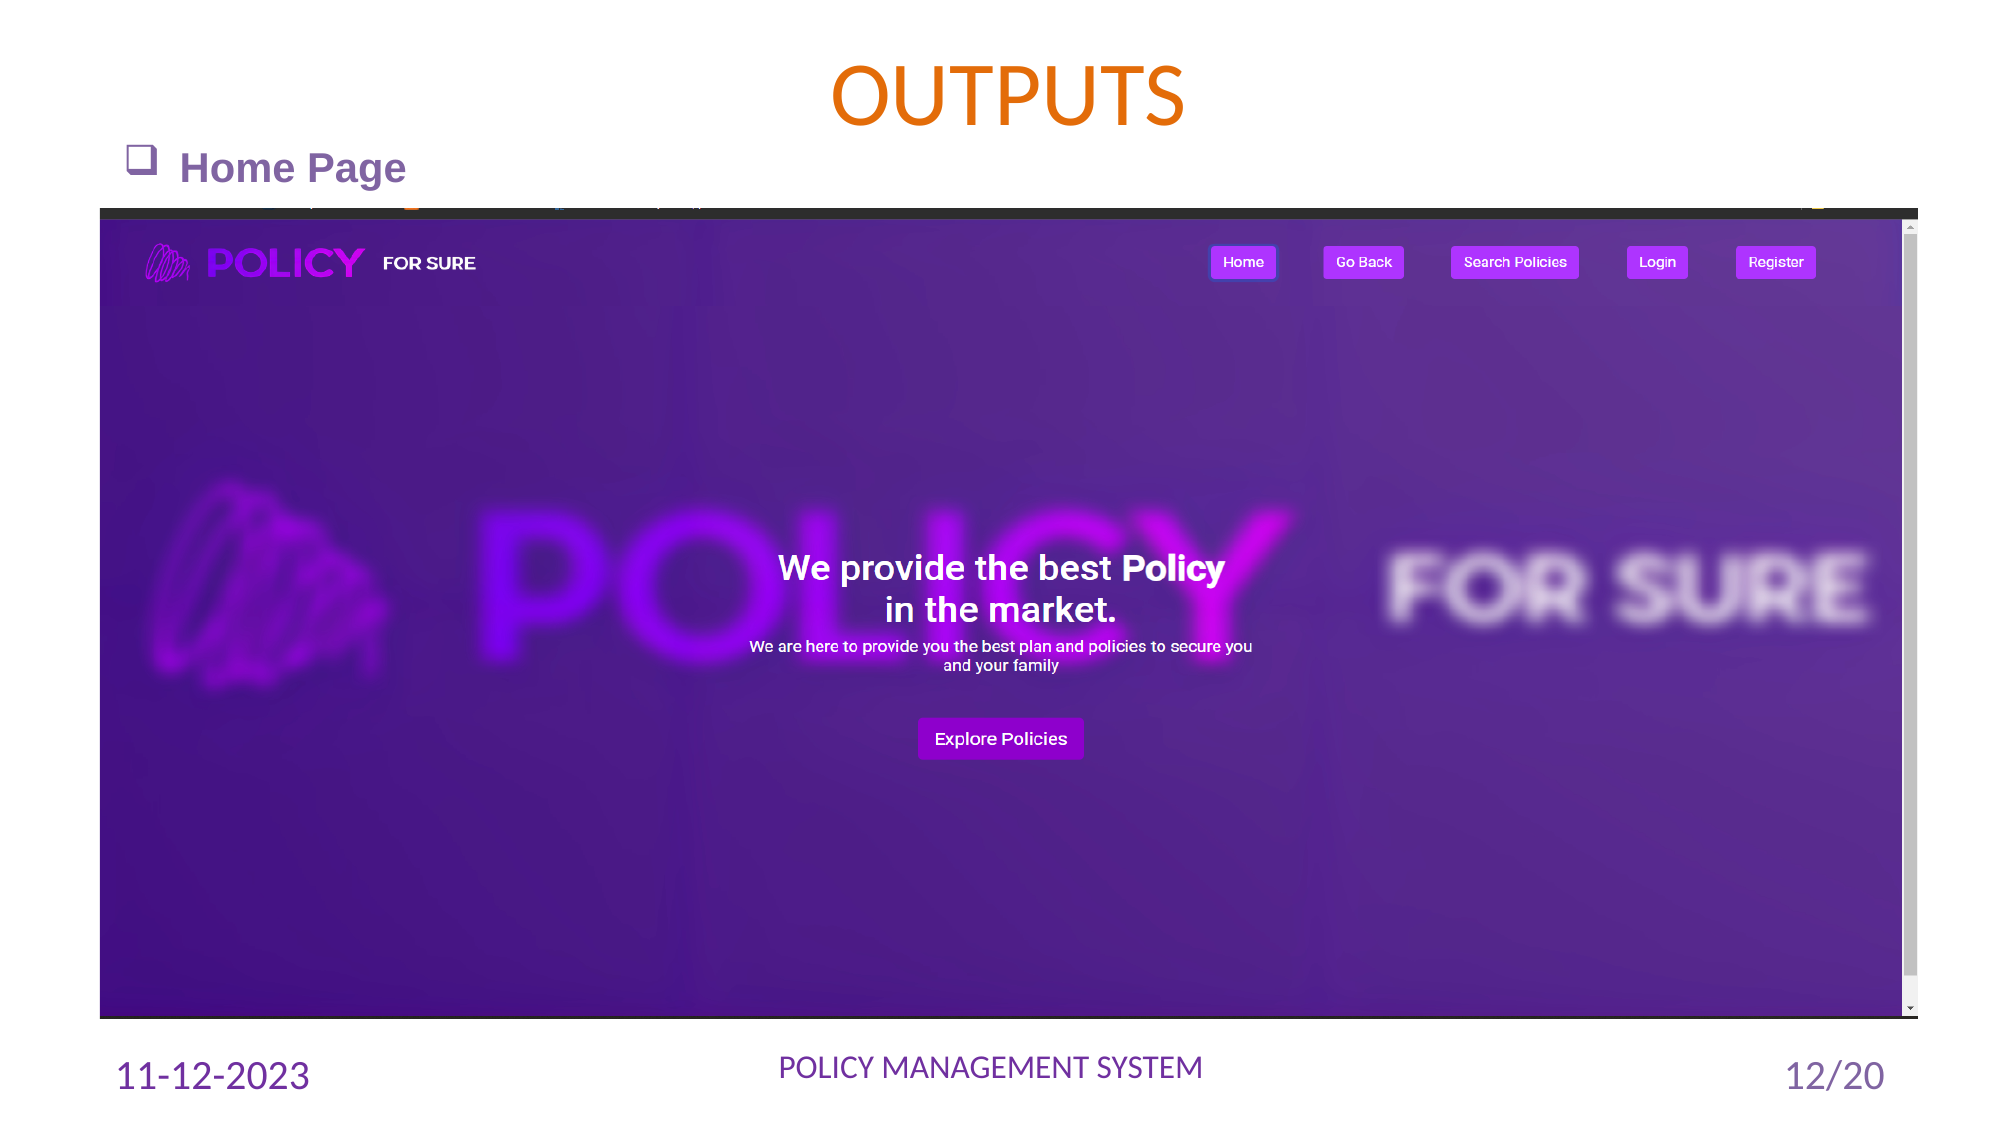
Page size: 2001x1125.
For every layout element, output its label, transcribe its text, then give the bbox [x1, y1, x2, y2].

title OUTPUTS [108, 25, 1909, 133]
picture [99, 208, 1919, 1020]
text_box Home Page [108, 133, 1909, 199]
slide_number 12/20 [1433, 1042, 1900, 1103]
footer POLICY MANAGEMENT SYSTEM [674, 1057, 1309, 1103]
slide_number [99, 1042, 567, 1103]
